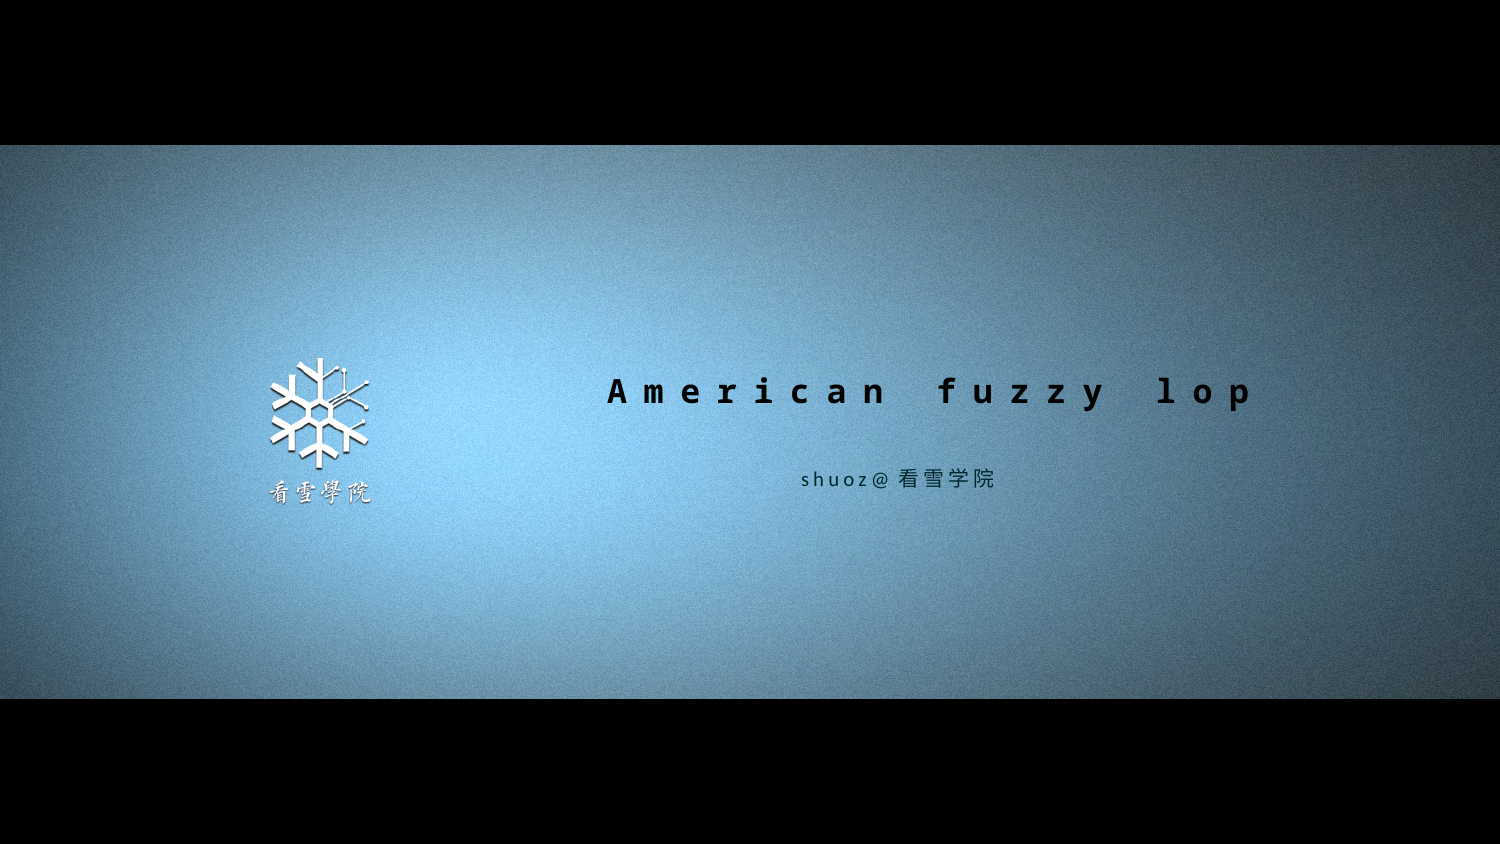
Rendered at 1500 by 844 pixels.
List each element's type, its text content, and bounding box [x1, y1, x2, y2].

text_box shuoz@看雪学院 [631, 458, 1164, 499]
picture [0, 0, 1500, 844]
text_box American fuzzy lop [592, 362, 1265, 418]
